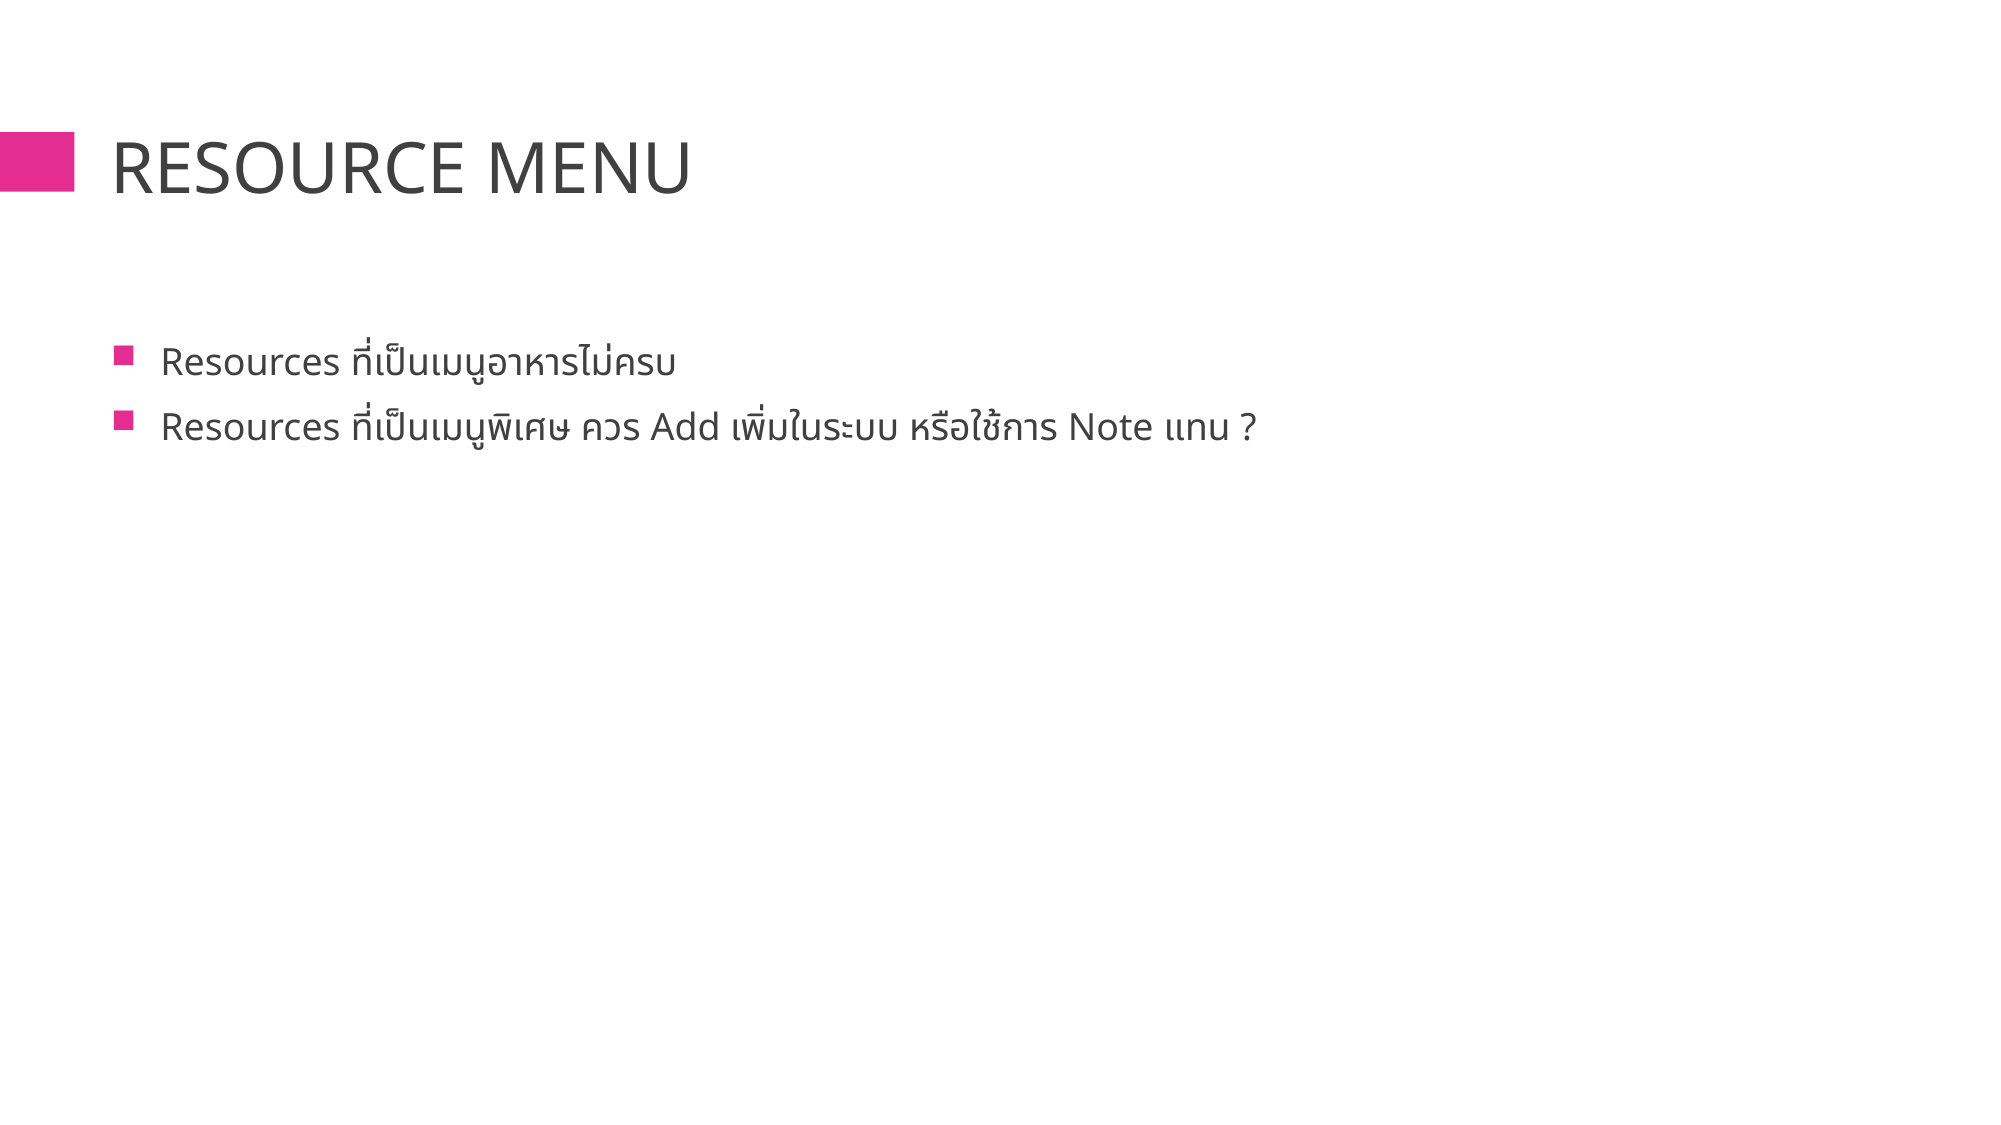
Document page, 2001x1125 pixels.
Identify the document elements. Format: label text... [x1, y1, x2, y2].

list Resources ที่เป็นเมนูอาหารไม่ครบ Resources ที่เป็นเมนูพิเศษ ควร Add เพิ่มในระบบ หรือใช้การ Note แทน ? [95, 310, 1905, 475]
title Resource menu [95, 115, 1905, 237]
